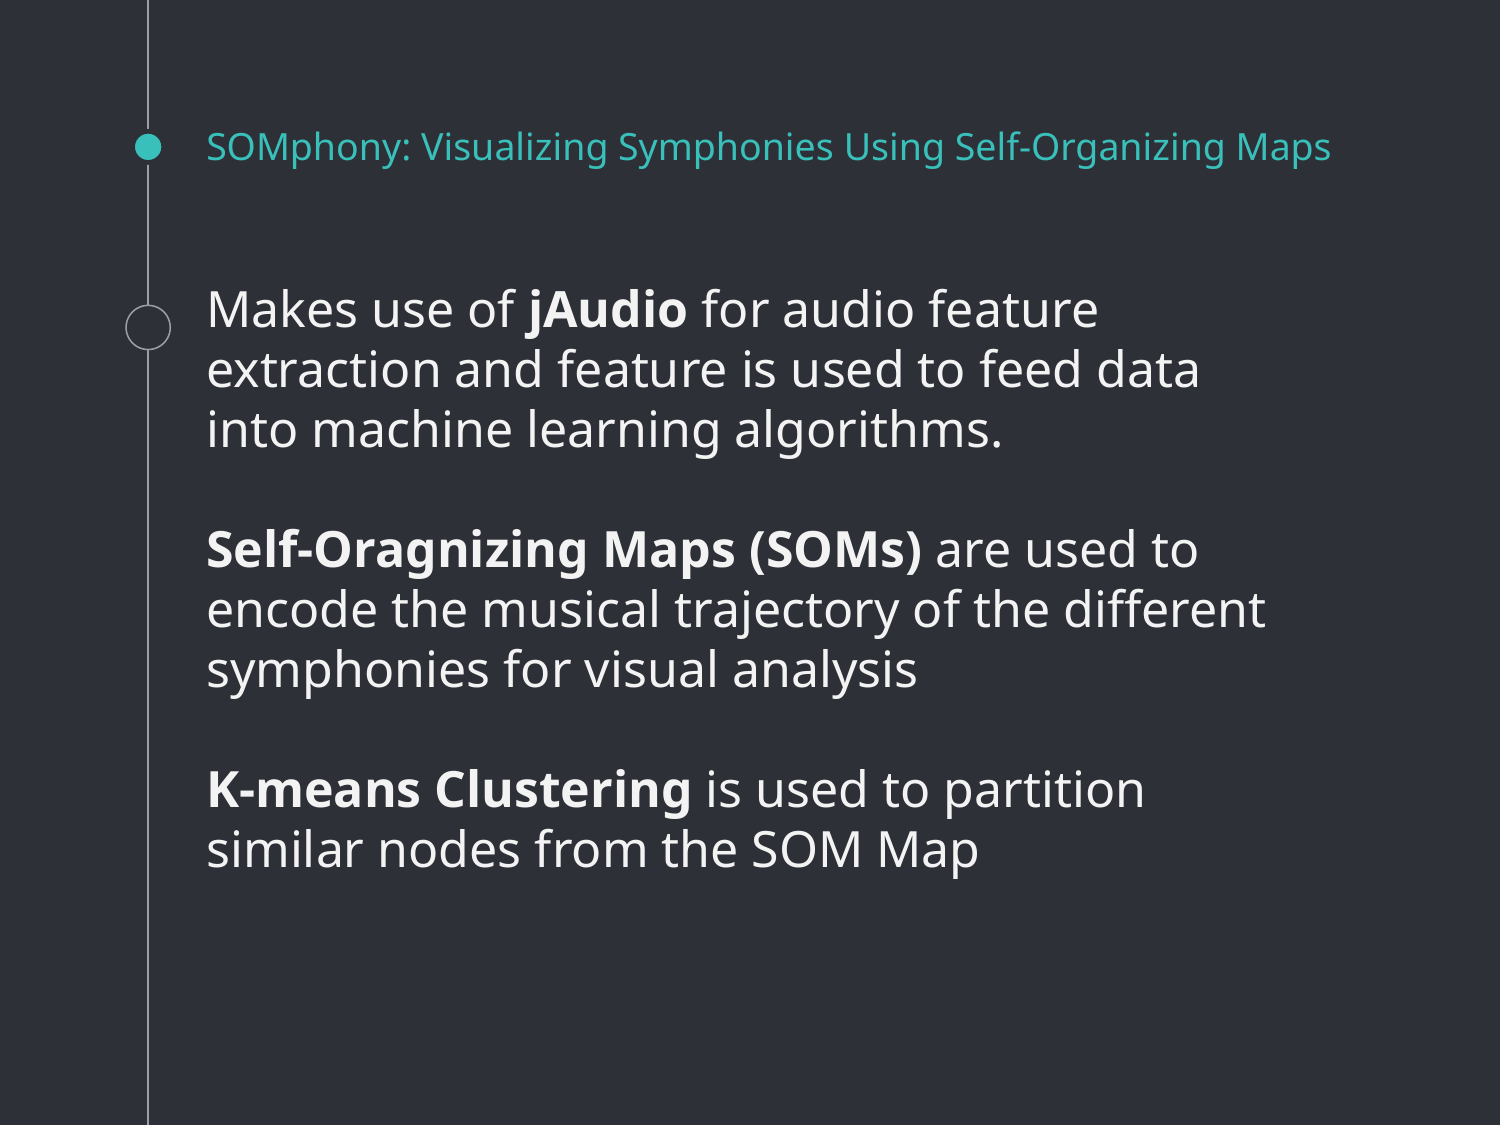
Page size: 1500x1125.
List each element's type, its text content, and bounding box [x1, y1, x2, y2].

list Makes use of jAudio for audio feature extraction and feature is used to feed data into machine learning algorithms. Self-Oragnizing Maps (SOMs) are used to encode the musical trajectory of the different symphonies for visual analysis K-means Clustering is used to partition similar nodes from the SOM Map [191, 262, 1317, 1078]
title SOMphony: Visualizing Symphonies Using Self-Organizing Maps [191, 109, 1375, 229]
